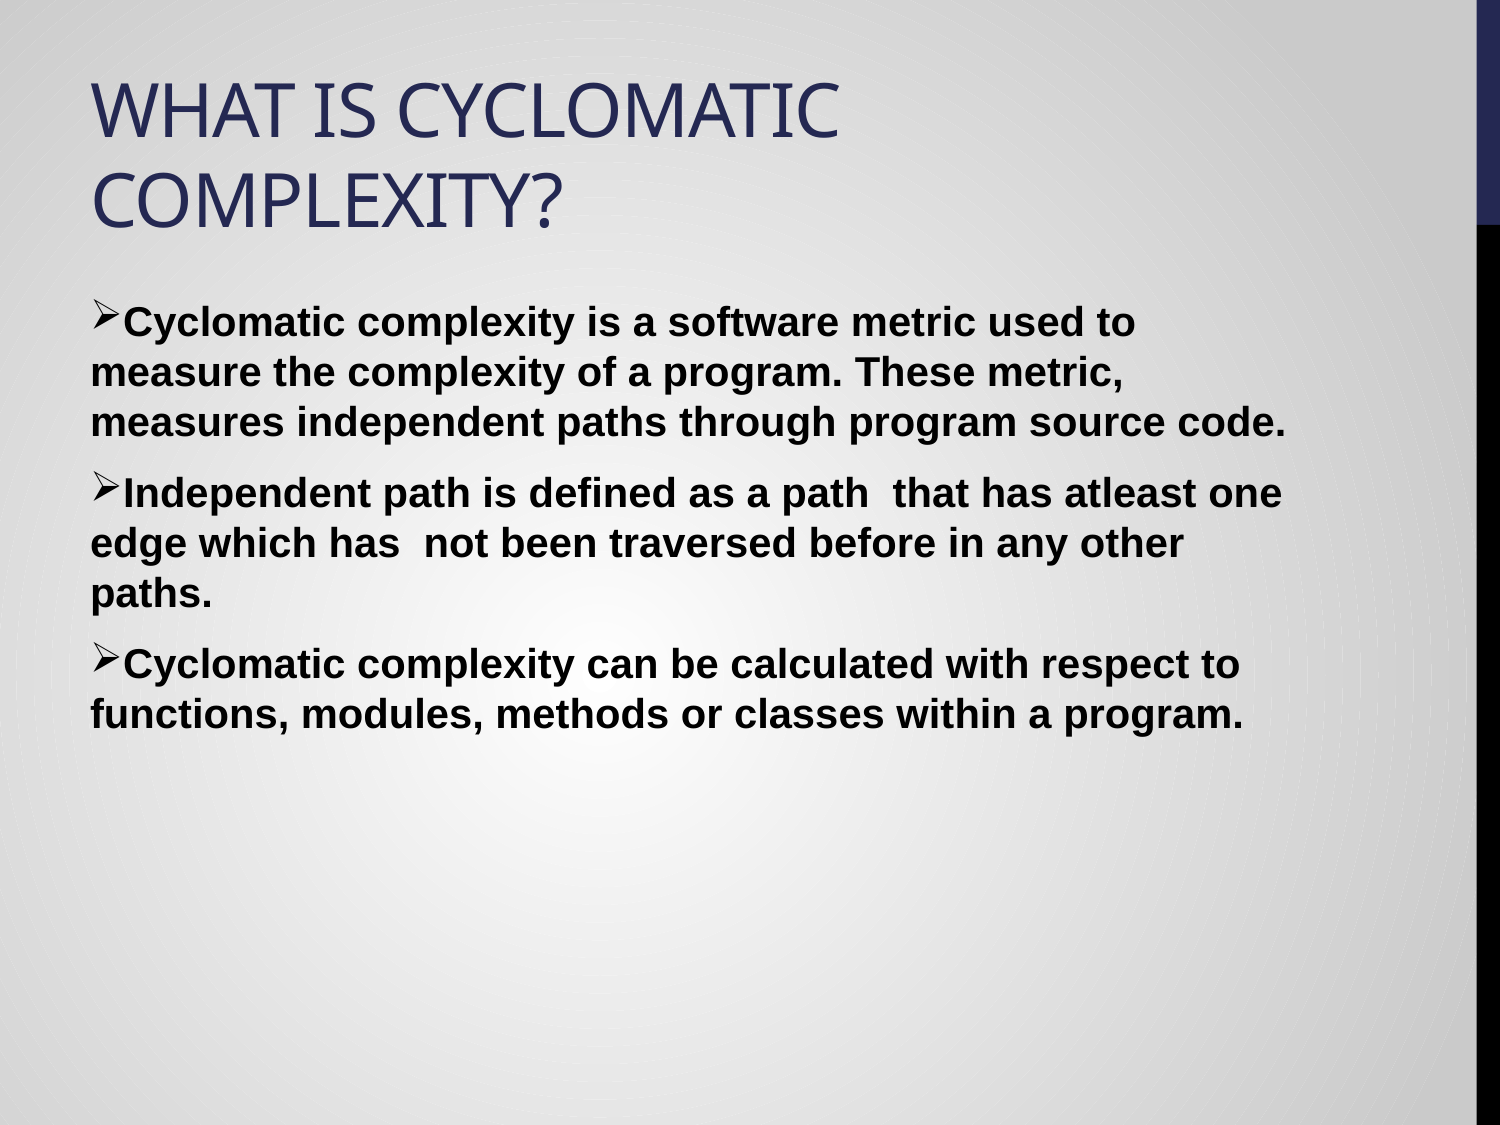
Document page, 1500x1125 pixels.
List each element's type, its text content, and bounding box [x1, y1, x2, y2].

title What is Cyclomatic Complexity? [75, 25, 1275, 250]
list Cyclomatic complexity is a software metric used to measure the complexity of a program. These metric, measures independent paths through program source code. Independent path is defined as a path that has atleast one edge which has not been traversed before in any other paths. Cyclomatic complexity can be calculated with respect to functions, modules, methods or classes within a program. [75, 287, 1325, 1005]
